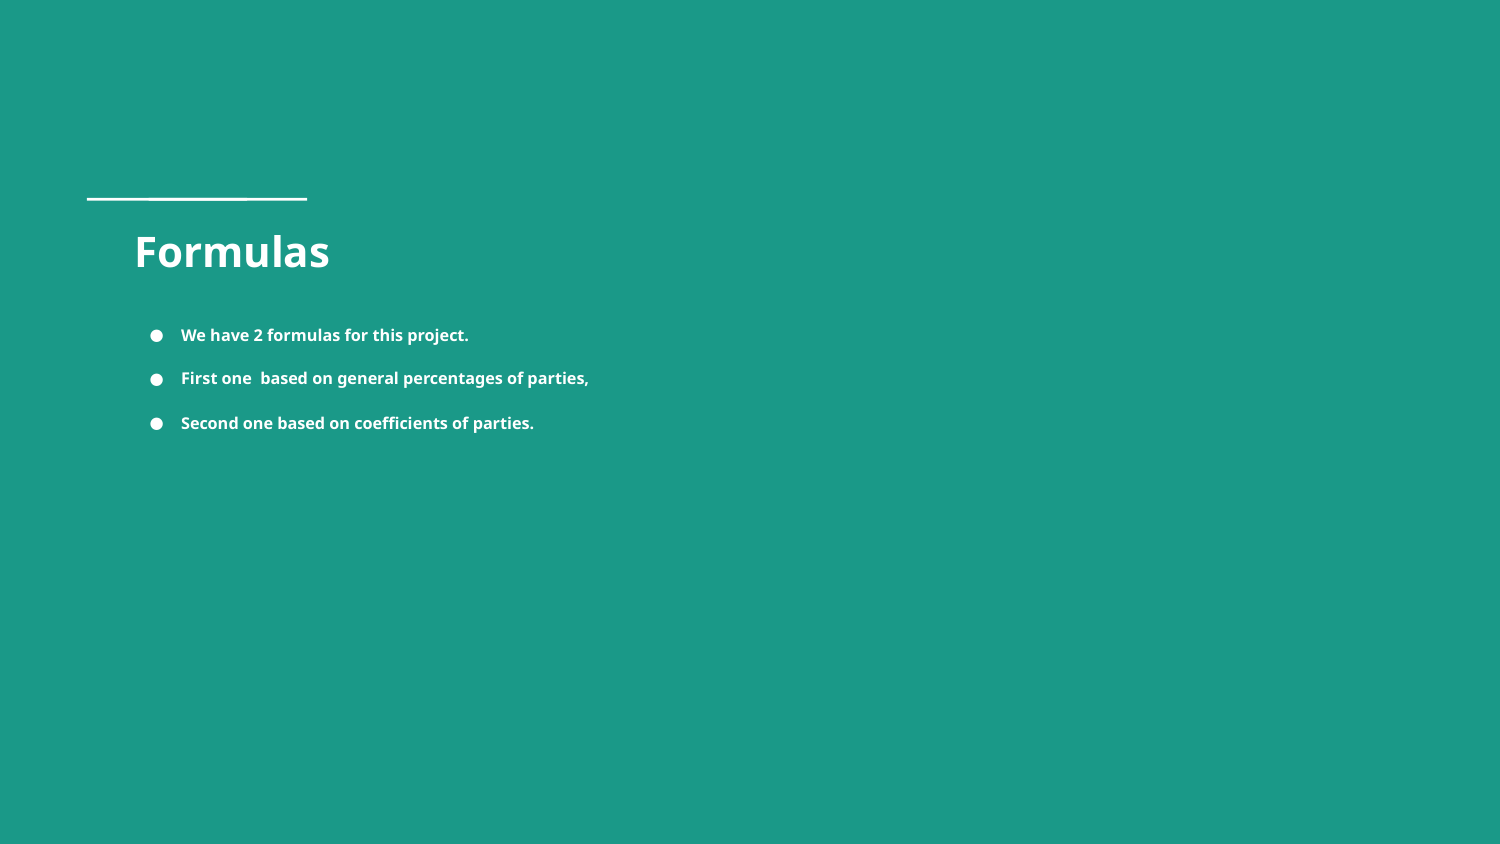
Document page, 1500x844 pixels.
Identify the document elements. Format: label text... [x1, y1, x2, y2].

title Formulas We have 2 formulas for this project. First one based on general percentages of parties, Second one based on coefficients of parties. [119, 207, 1381, 457]
